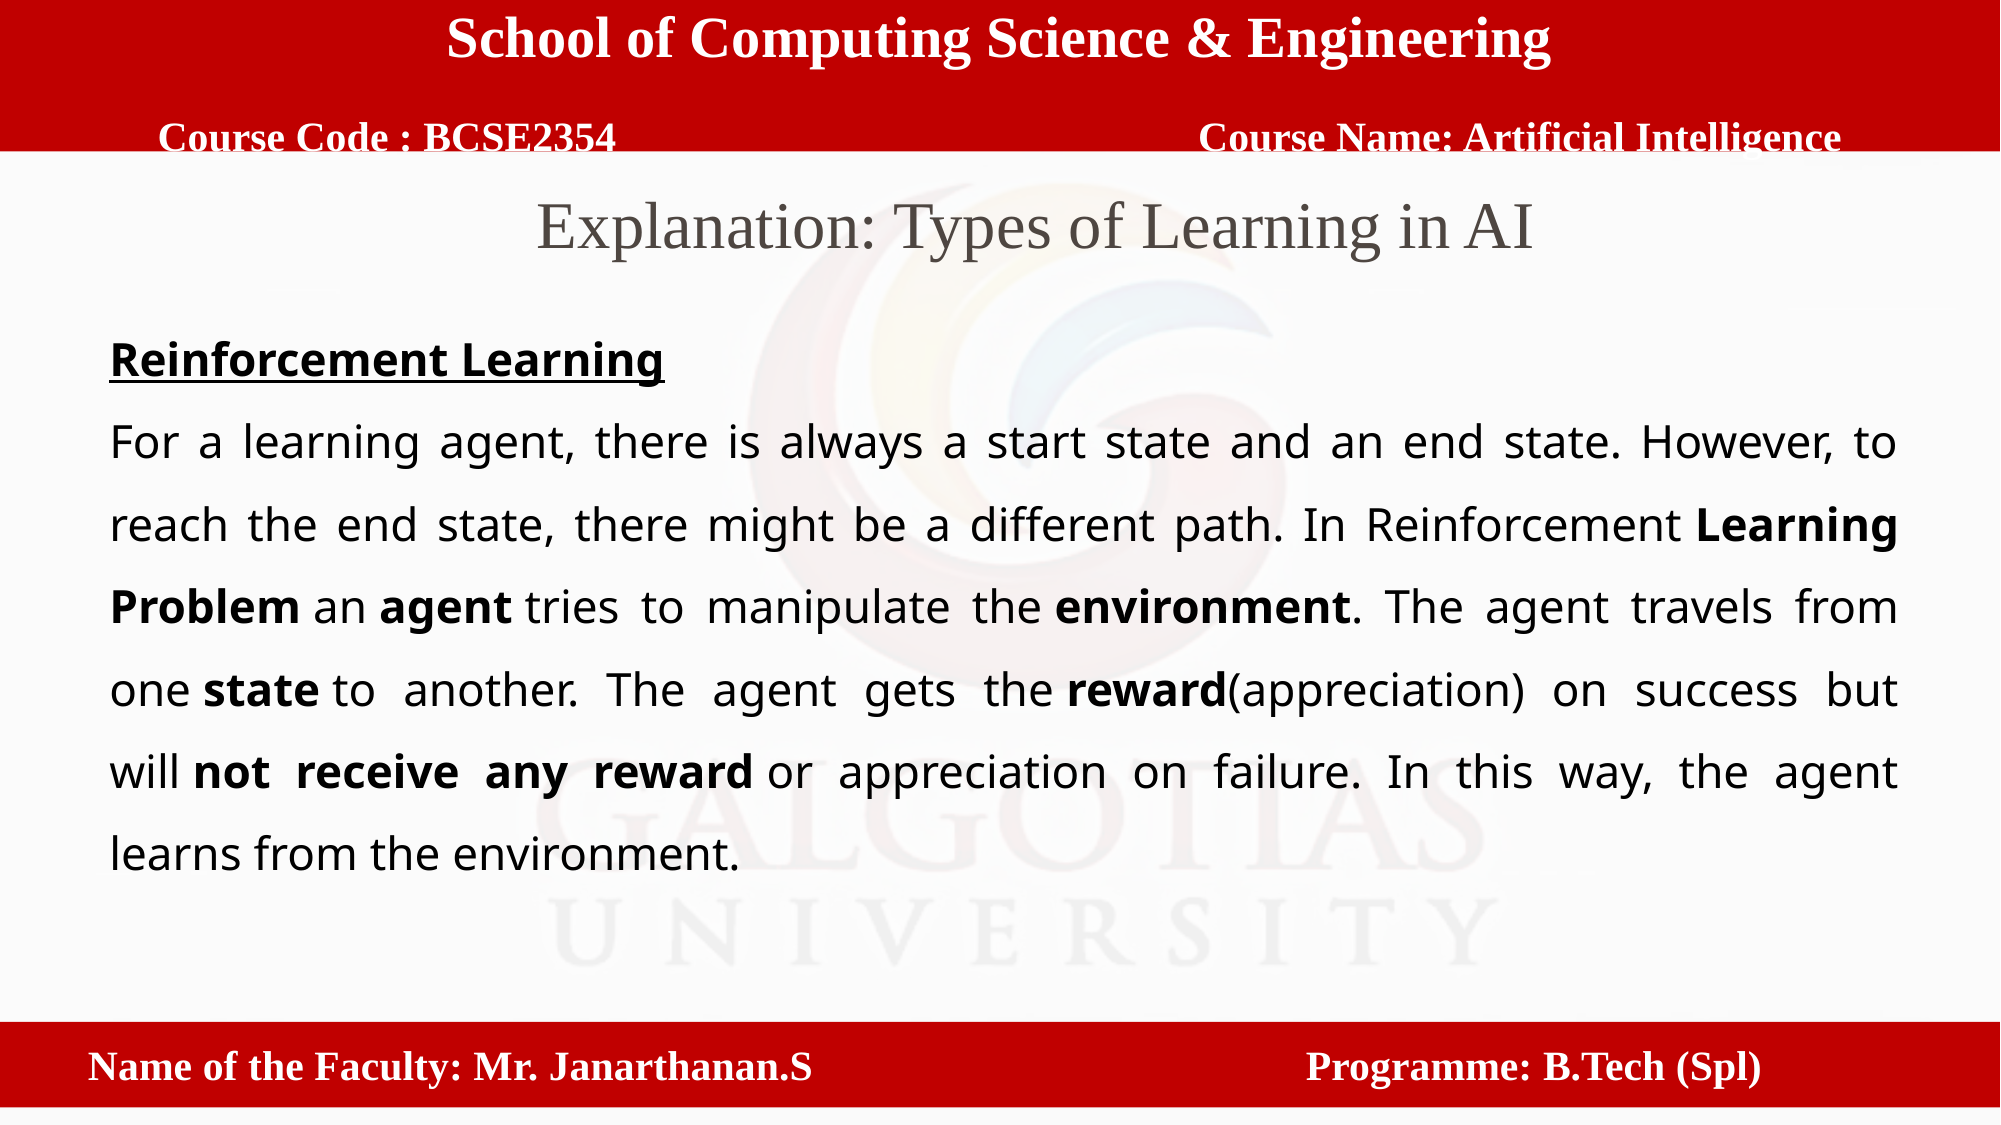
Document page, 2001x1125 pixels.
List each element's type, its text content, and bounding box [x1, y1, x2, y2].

text_box Reinforcement Learning For a learning agent, there is always a start state and an end state. However, to reach the end state, there might be a different path. In Reinforcement Learning Problem an agent tries to manipulate the environment. The agent travels from one state to another. The agent gets the reward(appreciation) on success but will not receive any reward or appreciation on failure. In this way, the agent learns from the environment. [94, 295, 1915, 888]
text_box Explanation: Types of Learning in AI [158, 174, 1915, 270]
text_box School of Computing Science & Engineering Course Code : BCSE2354 Course Name: Artificial Intelligence [0, 0, 2000, 152]
text_box Name of the Faculty: Mr. Janarthanan.S Programme: B.Tech (Spl) [0, 1021, 2000, 1108]
